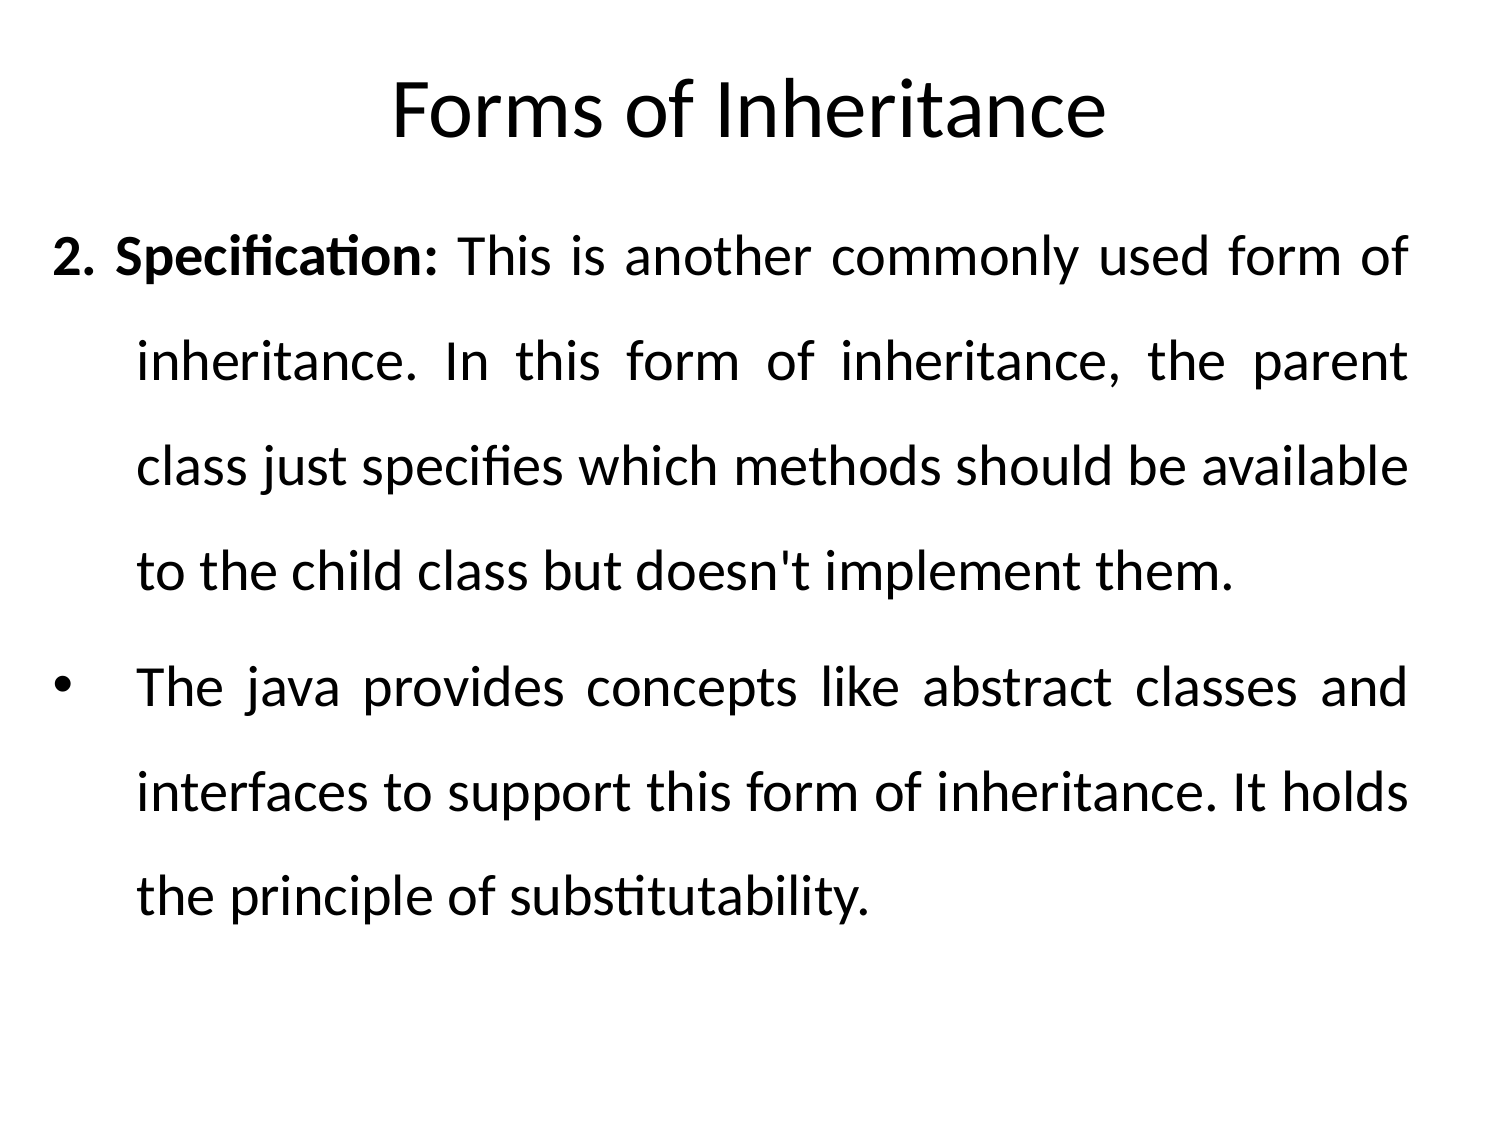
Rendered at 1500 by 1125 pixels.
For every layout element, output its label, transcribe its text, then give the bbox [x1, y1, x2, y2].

list 2. Specification: This is another commonly used form of inheritance. In this form of inheritance, the parent class just specifies which methods should be available to the child class but doesn't implement them. The java provides concepts like abstract classes and interfaces to support this form of inheritance. It holds the principle of substitutability. [37, 174, 1425, 1088]
title Forms of Inheritance [75, 45, 1425, 163]
